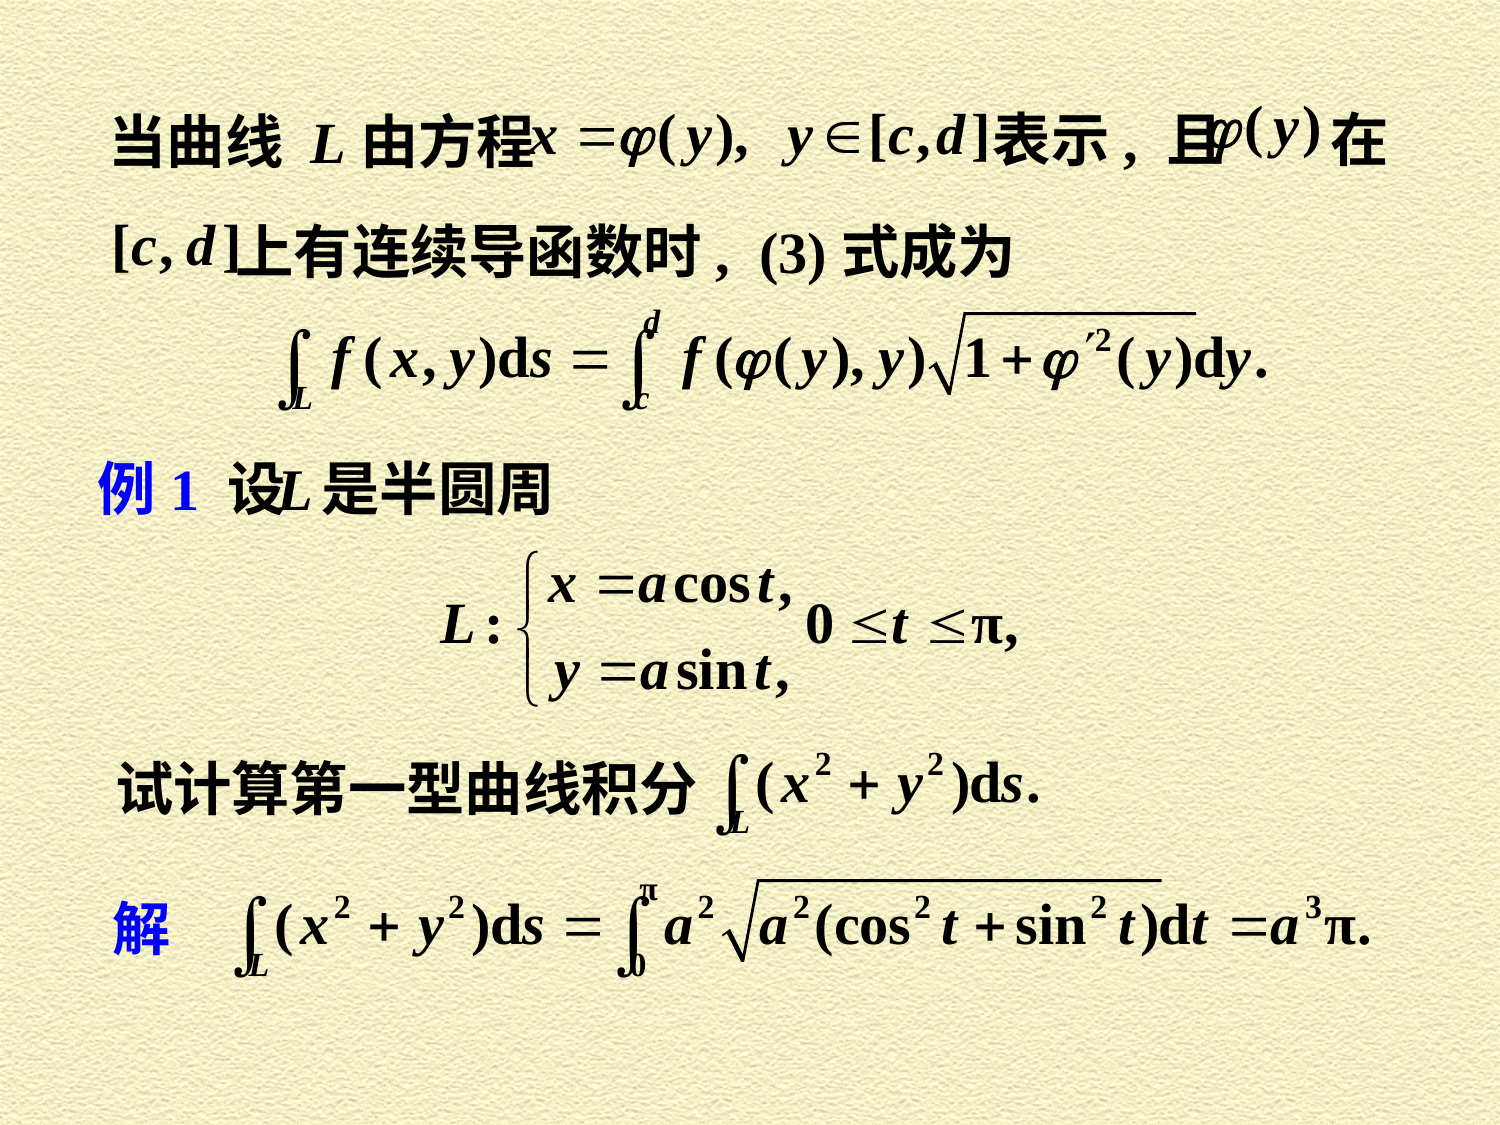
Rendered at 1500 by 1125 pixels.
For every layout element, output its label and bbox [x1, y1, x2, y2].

picture [0, 0, 1500, 1125]
text_box [434, 545, 1022, 714]
text_box [265, 302, 1271, 416]
text_box [96, 869, 1373, 983]
text_box [94, 444, 607, 530]
text_box [112, 207, 1061, 294]
text_box [93, 95, 1438, 183]
text_box [96, 739, 1042, 840]
